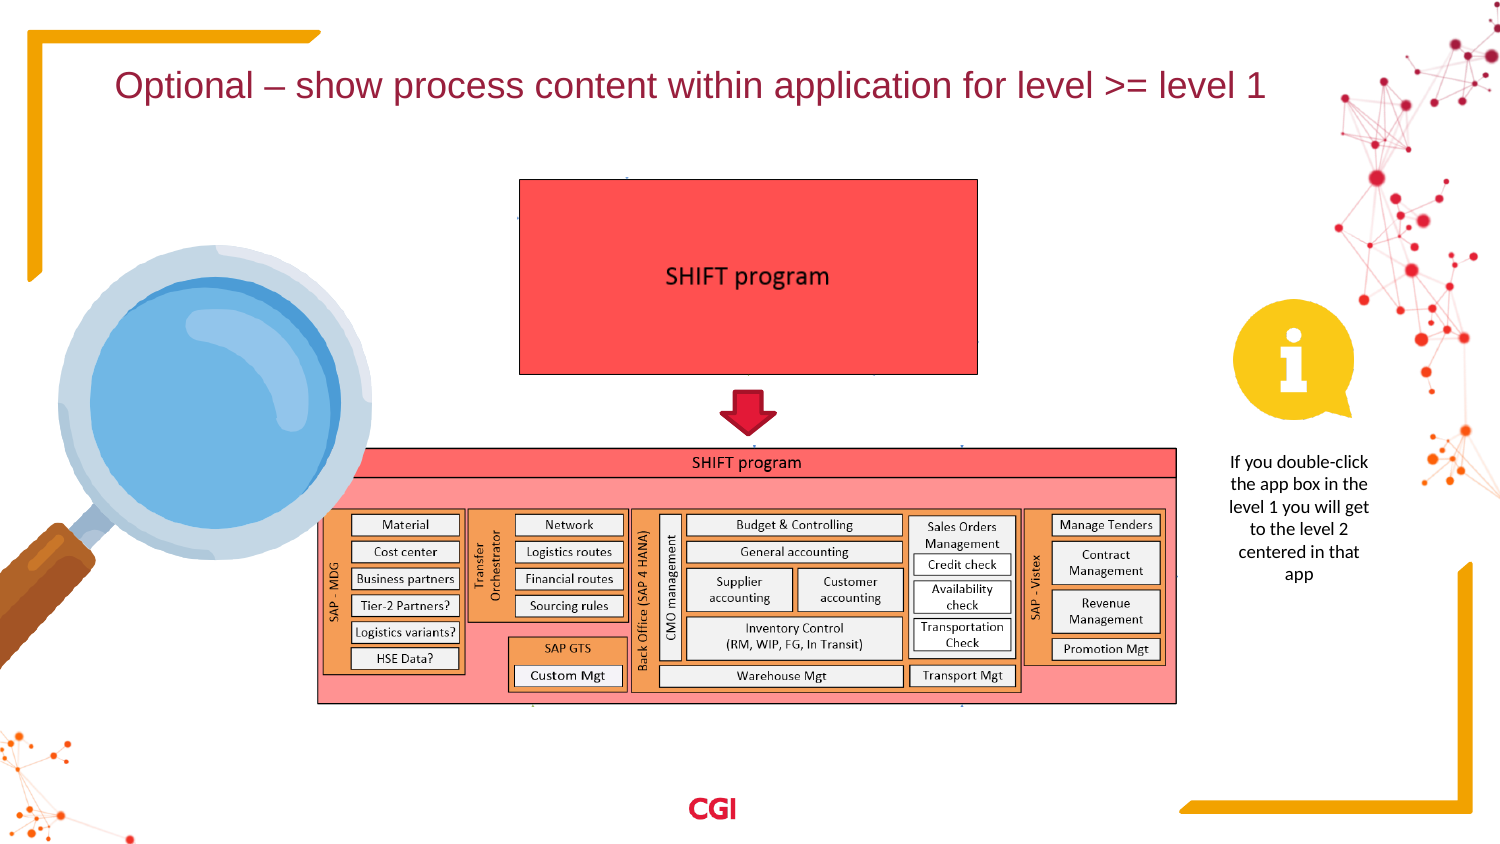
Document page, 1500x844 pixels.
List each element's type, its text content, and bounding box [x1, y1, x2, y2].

picture [679, 787, 745, 829]
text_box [315, 177, 1179, 707]
text_box If you double-click the app box in the level 1 you will get to the level 2 centered in that app [1210, 442, 1388, 592]
text_box Optional – show process content within application for level >= level 1 [41, 54, 1341, 114]
picture [1211, 0, 1500, 512]
picture [0, 245, 373, 844]
